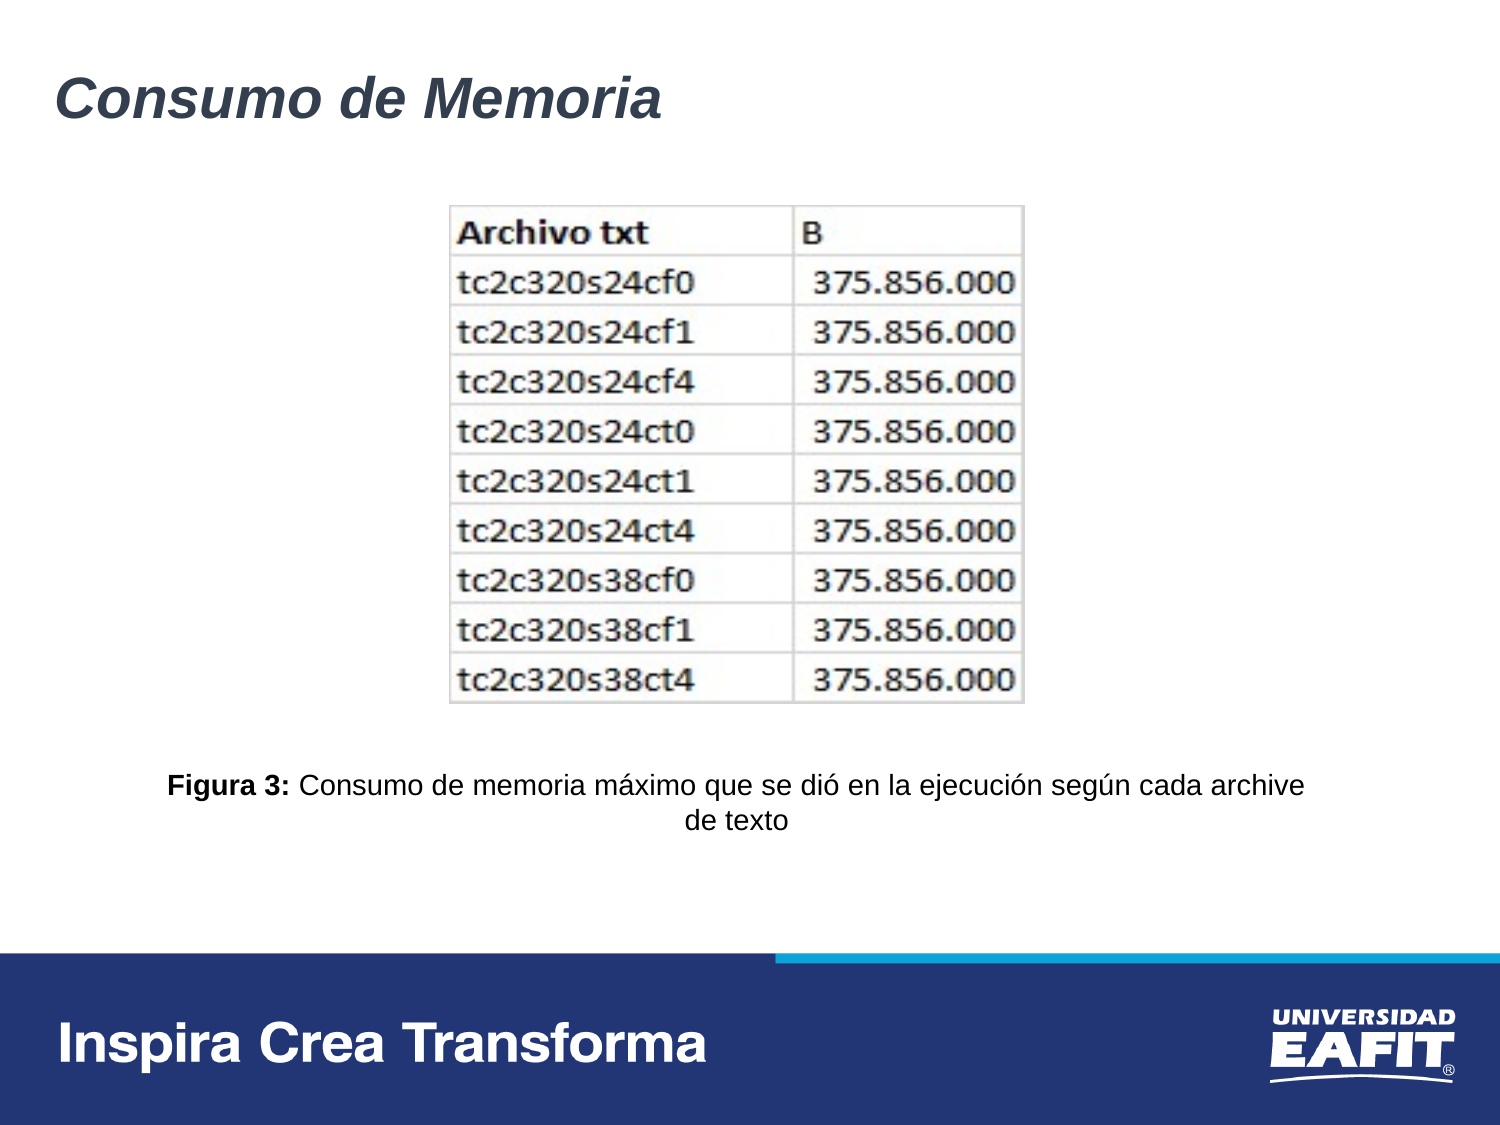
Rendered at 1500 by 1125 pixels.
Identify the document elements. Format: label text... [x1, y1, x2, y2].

picture [0, 0, 1500, 1125]
text_box Consumo de Memoria [39, 49, 1334, 151]
text_box Figura 3: Consumo de memoria máximo que se dió en la ejecución según cada archive de texto [144, 758, 1330, 839]
